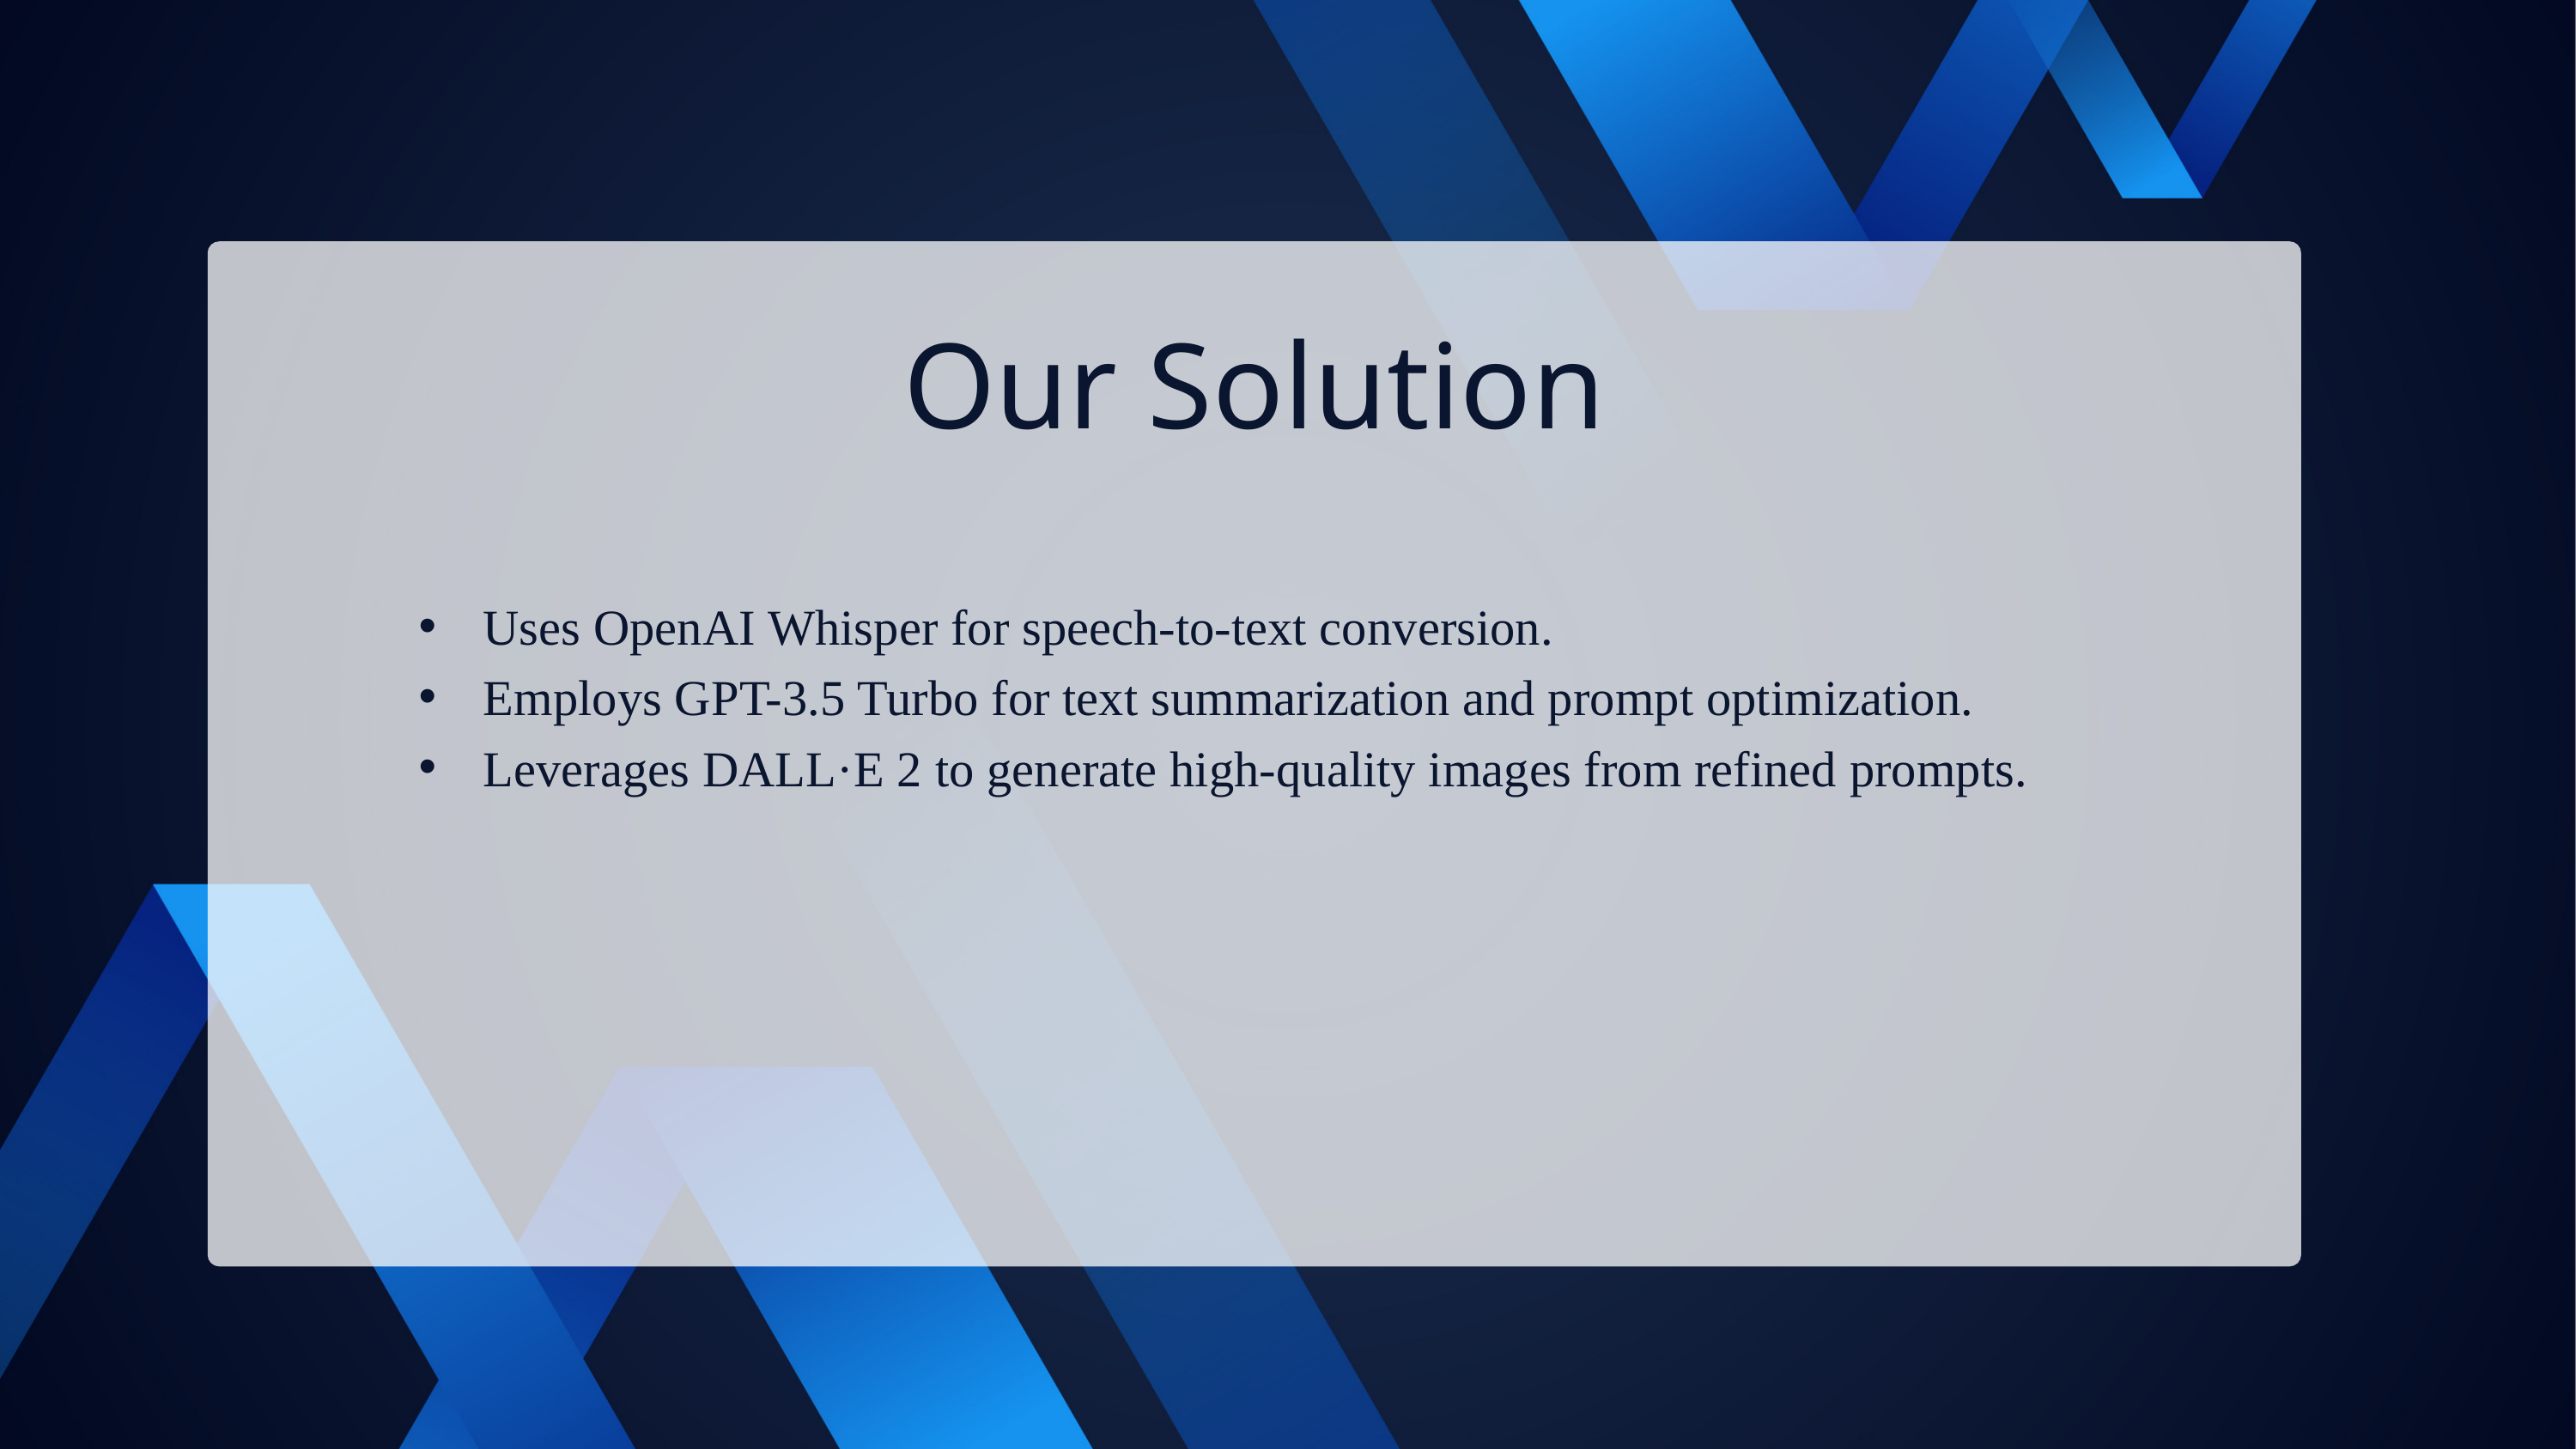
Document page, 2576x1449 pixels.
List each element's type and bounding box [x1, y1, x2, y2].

text_box [0, 0, 2576, 1449]
text_box [207, 240, 2302, 1267]
